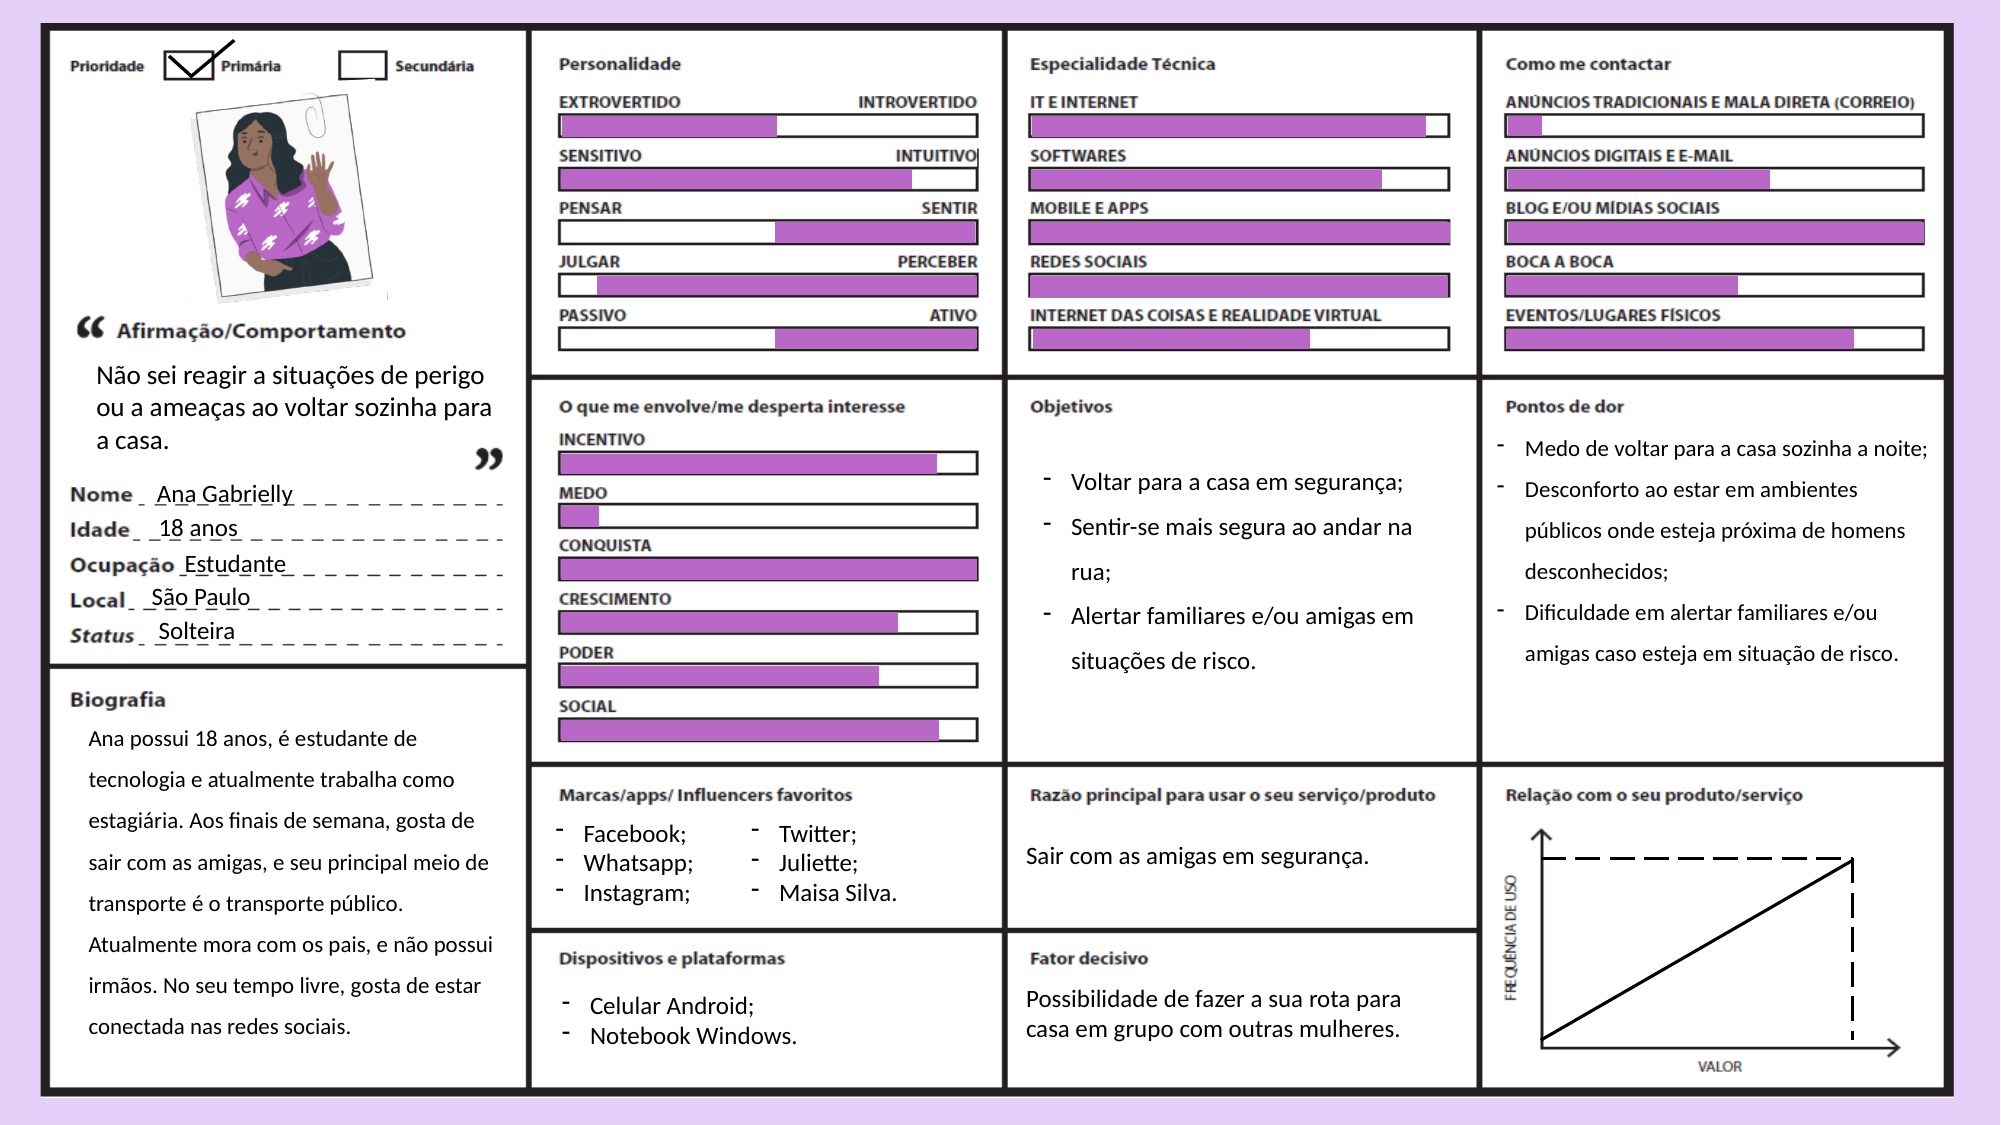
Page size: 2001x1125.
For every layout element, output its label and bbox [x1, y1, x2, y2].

text_box [40, 23, 1955, 1098]
